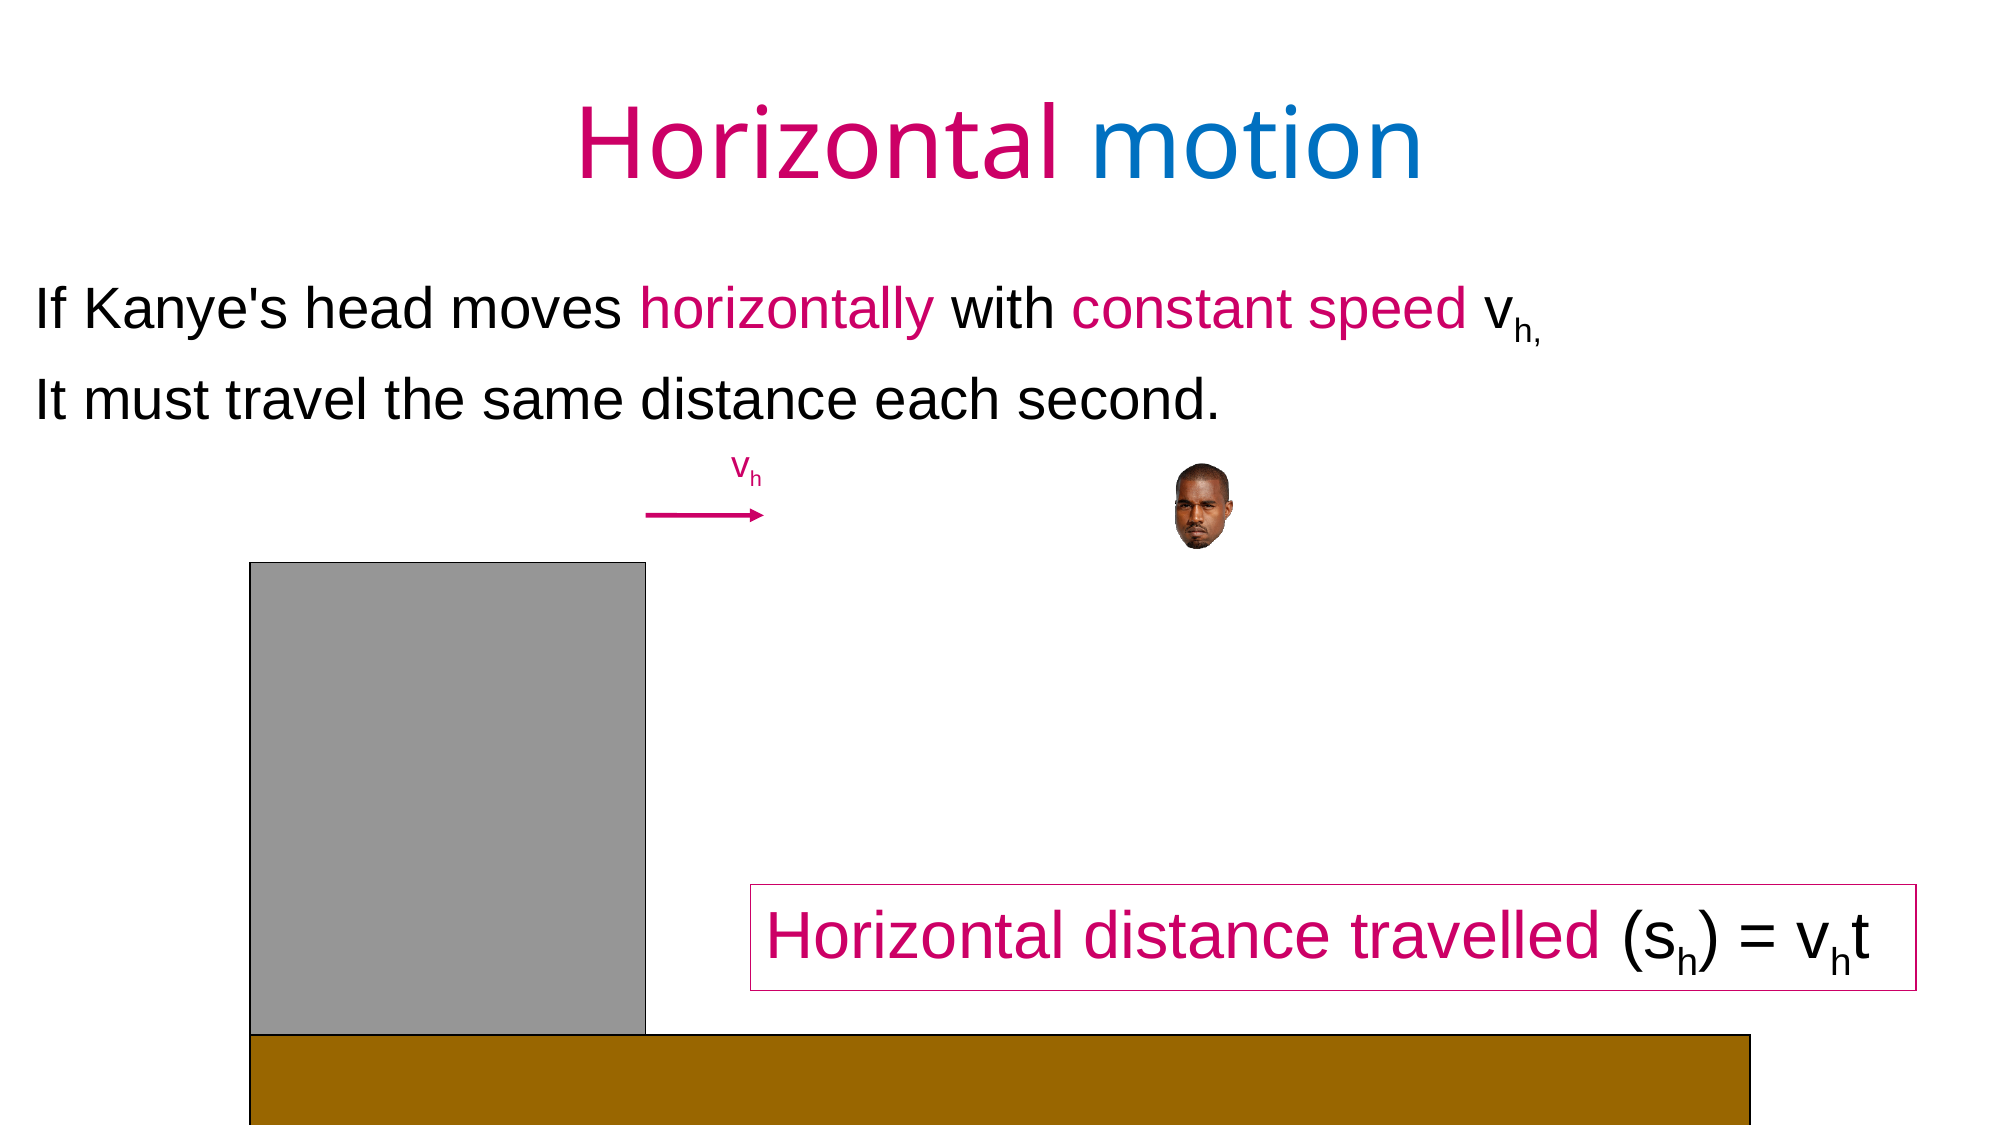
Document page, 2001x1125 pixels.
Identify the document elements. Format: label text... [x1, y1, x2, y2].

text_box vh [716, 432, 788, 499]
text_box [645, 509, 764, 522]
list If Kanye's head moves horizontally with constant speed vh, It must travel the same distance each second. [19, 262, 1922, 1005]
title Horizontal motion [99, 45, 1900, 233]
text_box Horizontal distance travelled (sh) = vht [750, 884, 1917, 991]
text_box [249, 1034, 1750, 1125]
text_box [249, 562, 646, 1034]
picture [1170, 462, 1237, 551]
